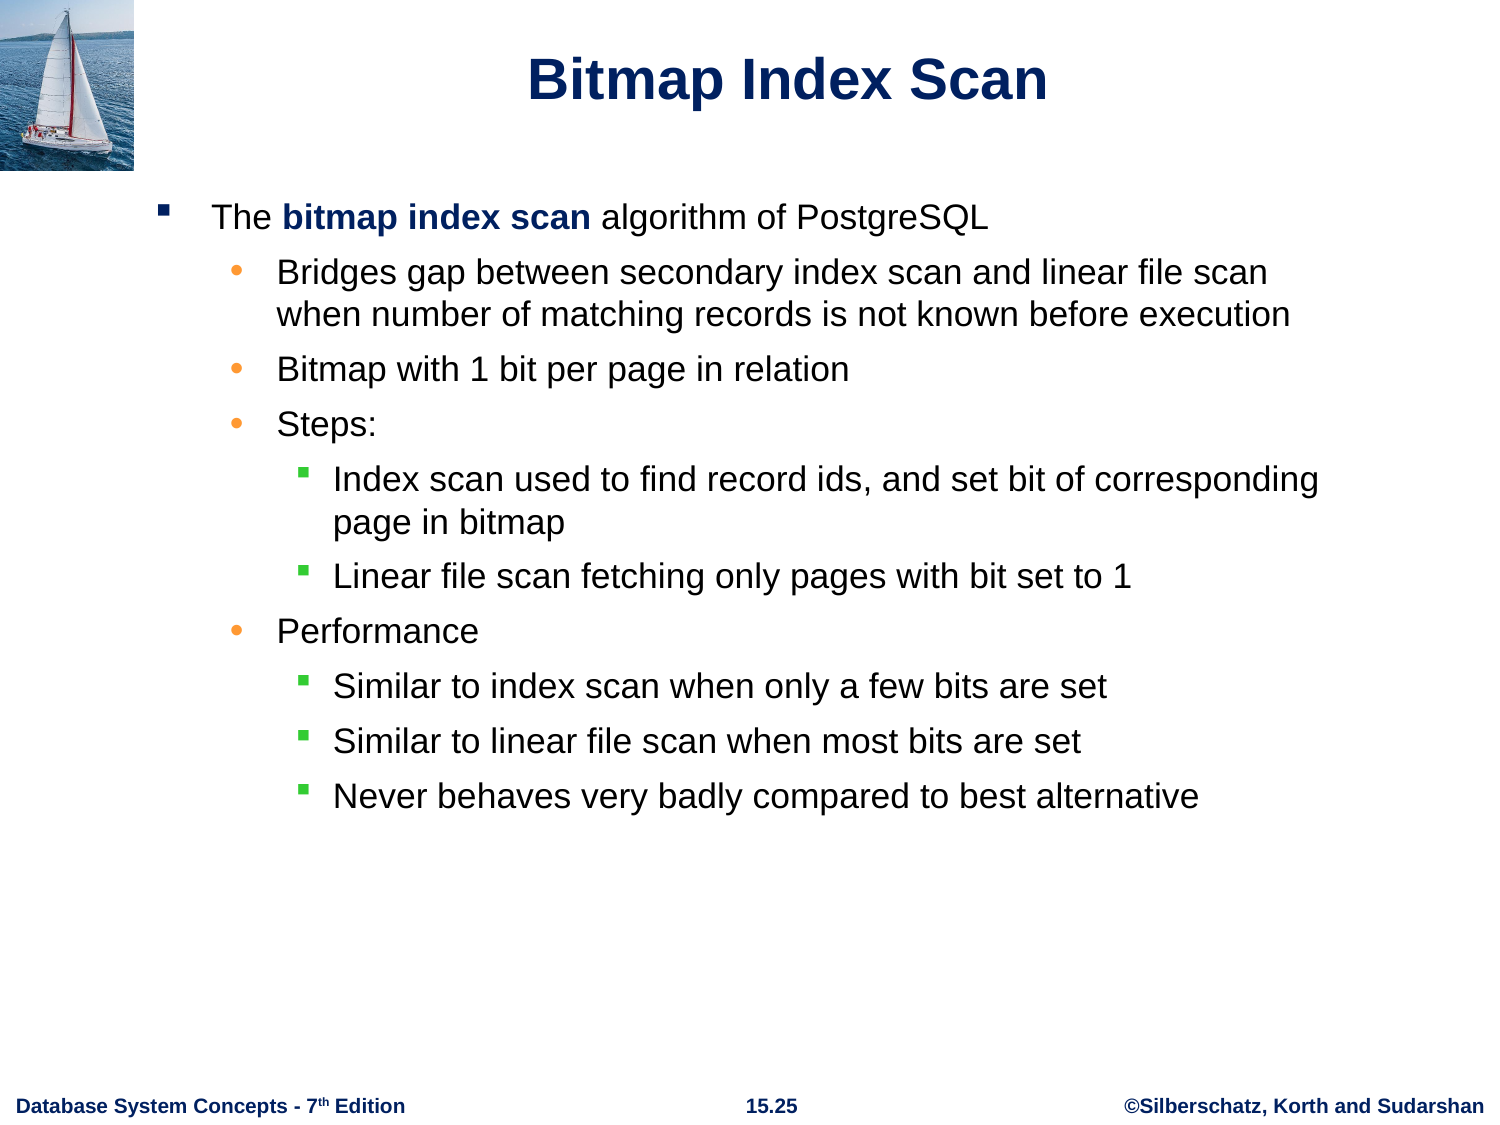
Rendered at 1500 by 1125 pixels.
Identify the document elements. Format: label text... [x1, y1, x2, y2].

list The bitmap index scan algorithm of PostgreSQL Bridges gap between secondary index scan and linear file scan when number of matching records is not known before execution Bitmap with 1 bit per page in relation Steps: Index scan used to find record ids, and set bit of corresponding page in bitmap Linear file scan fetching only pages with bit set to 1 Performance Similar to index scan when only a few bits are set Similar to linear file scan when most bits are set Never behaves very badly compared to best alternative [139, 186, 1358, 903]
title Bitmap Index Scan [125, 18, 1452, 120]
picture [0, 0, 134, 171]
